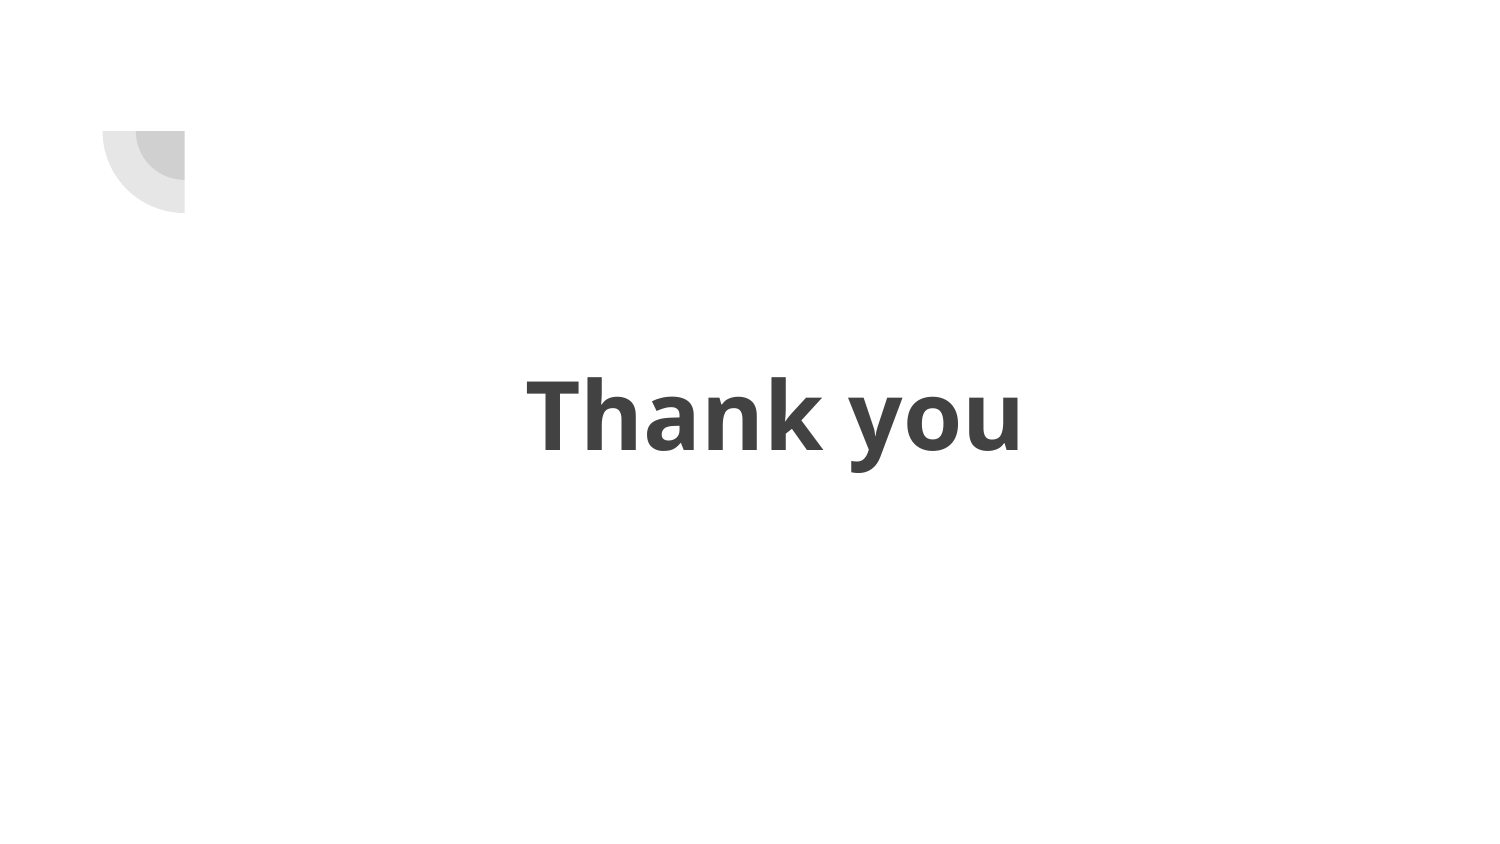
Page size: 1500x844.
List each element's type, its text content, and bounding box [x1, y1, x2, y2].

title Thank you [198, 339, 1353, 504]
